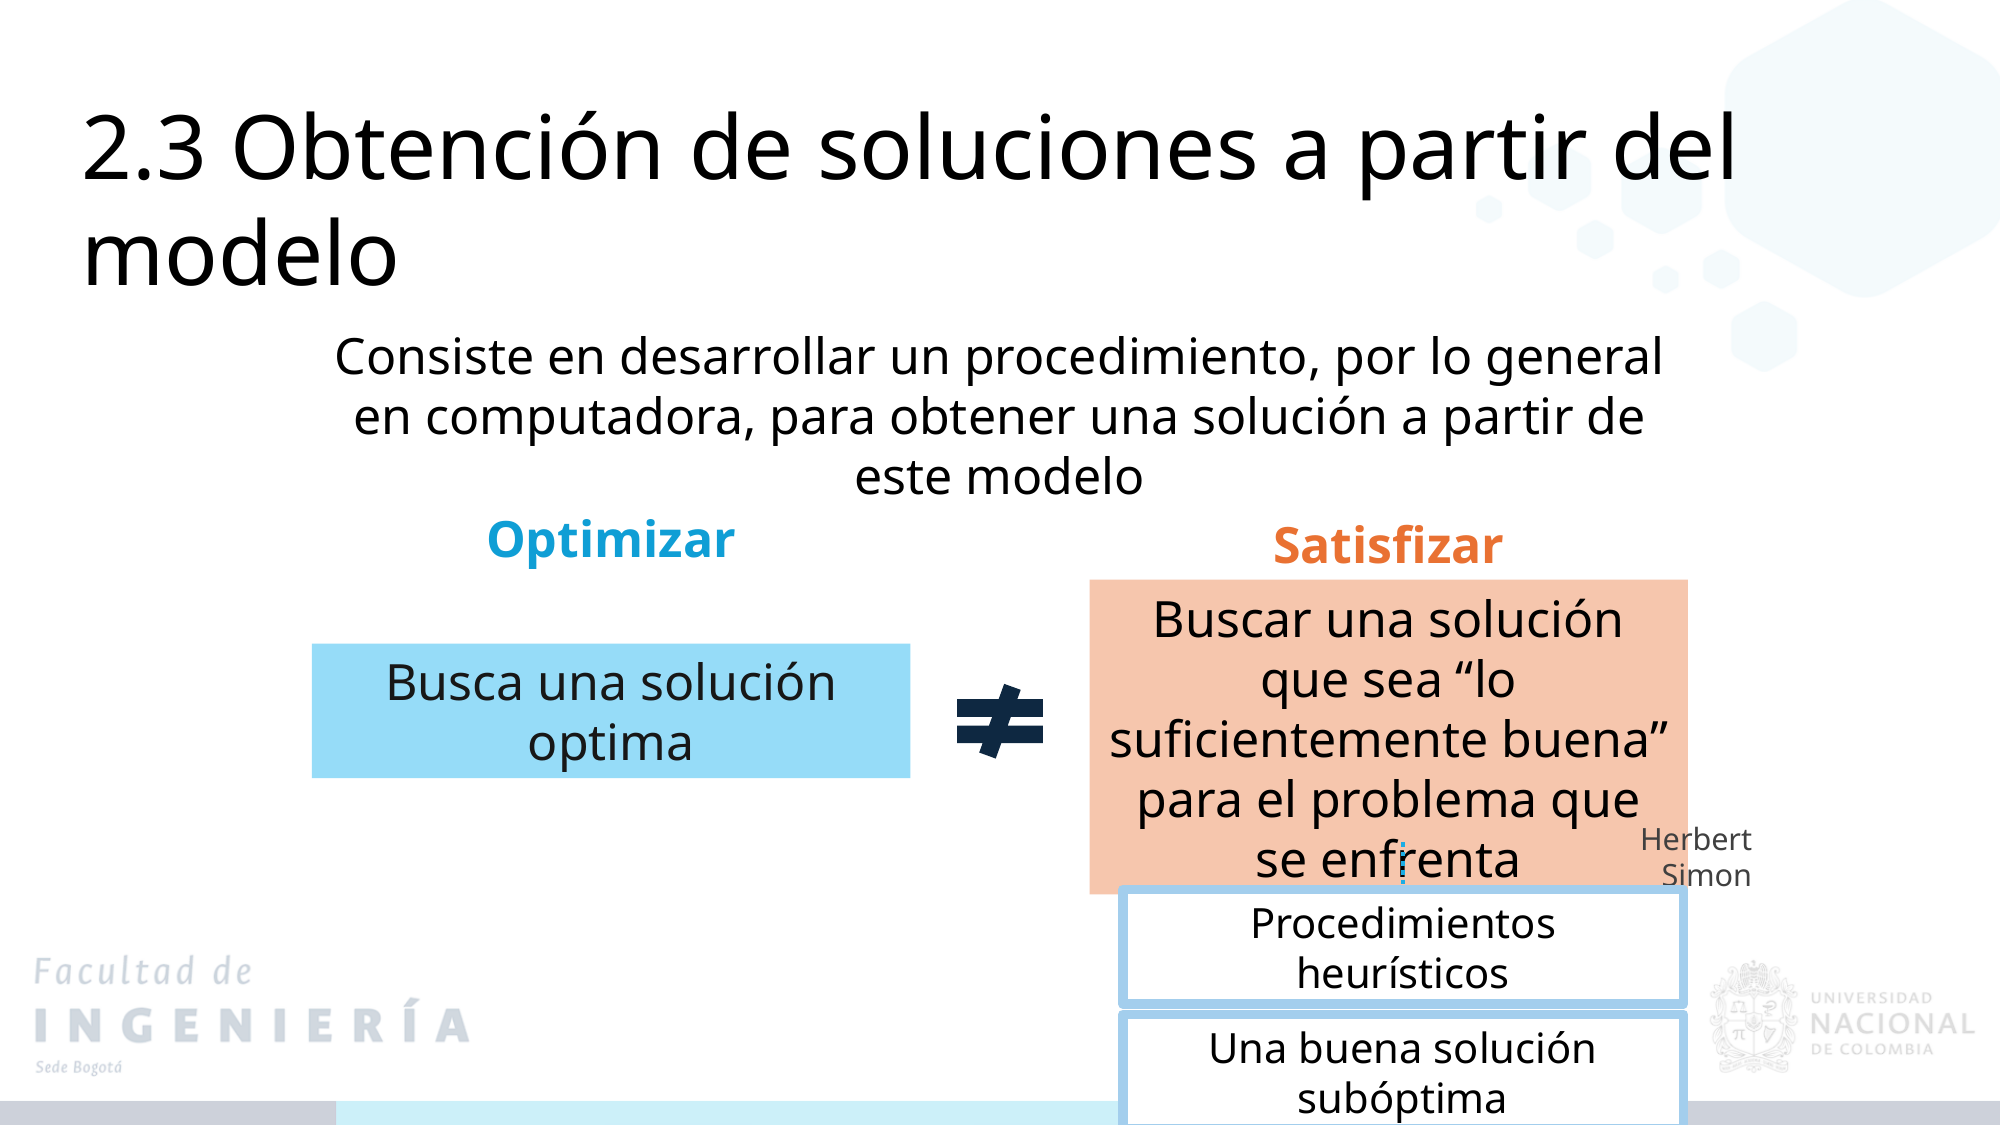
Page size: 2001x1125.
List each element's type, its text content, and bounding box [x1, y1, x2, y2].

text_box Consiste en desarrollar un procedimiento, por lo general en computadora, para obtener una solución a partir de este modelo [316, 317, 1684, 499]
text_box Procedimientos heurísticos [1404, 889, 1684, 1005]
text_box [311, 499, 1689, 838]
text_box Procedimientos heurísticos [1122, 889, 1402, 1005]
text_box Herbert Simon [1528, 812, 1767, 901]
text_box Una buena solución subóptima [1122, 1014, 1684, 1125]
text_box 2.3 Obtención de soluciones a partir del modelo [66, 82, 1867, 311]
